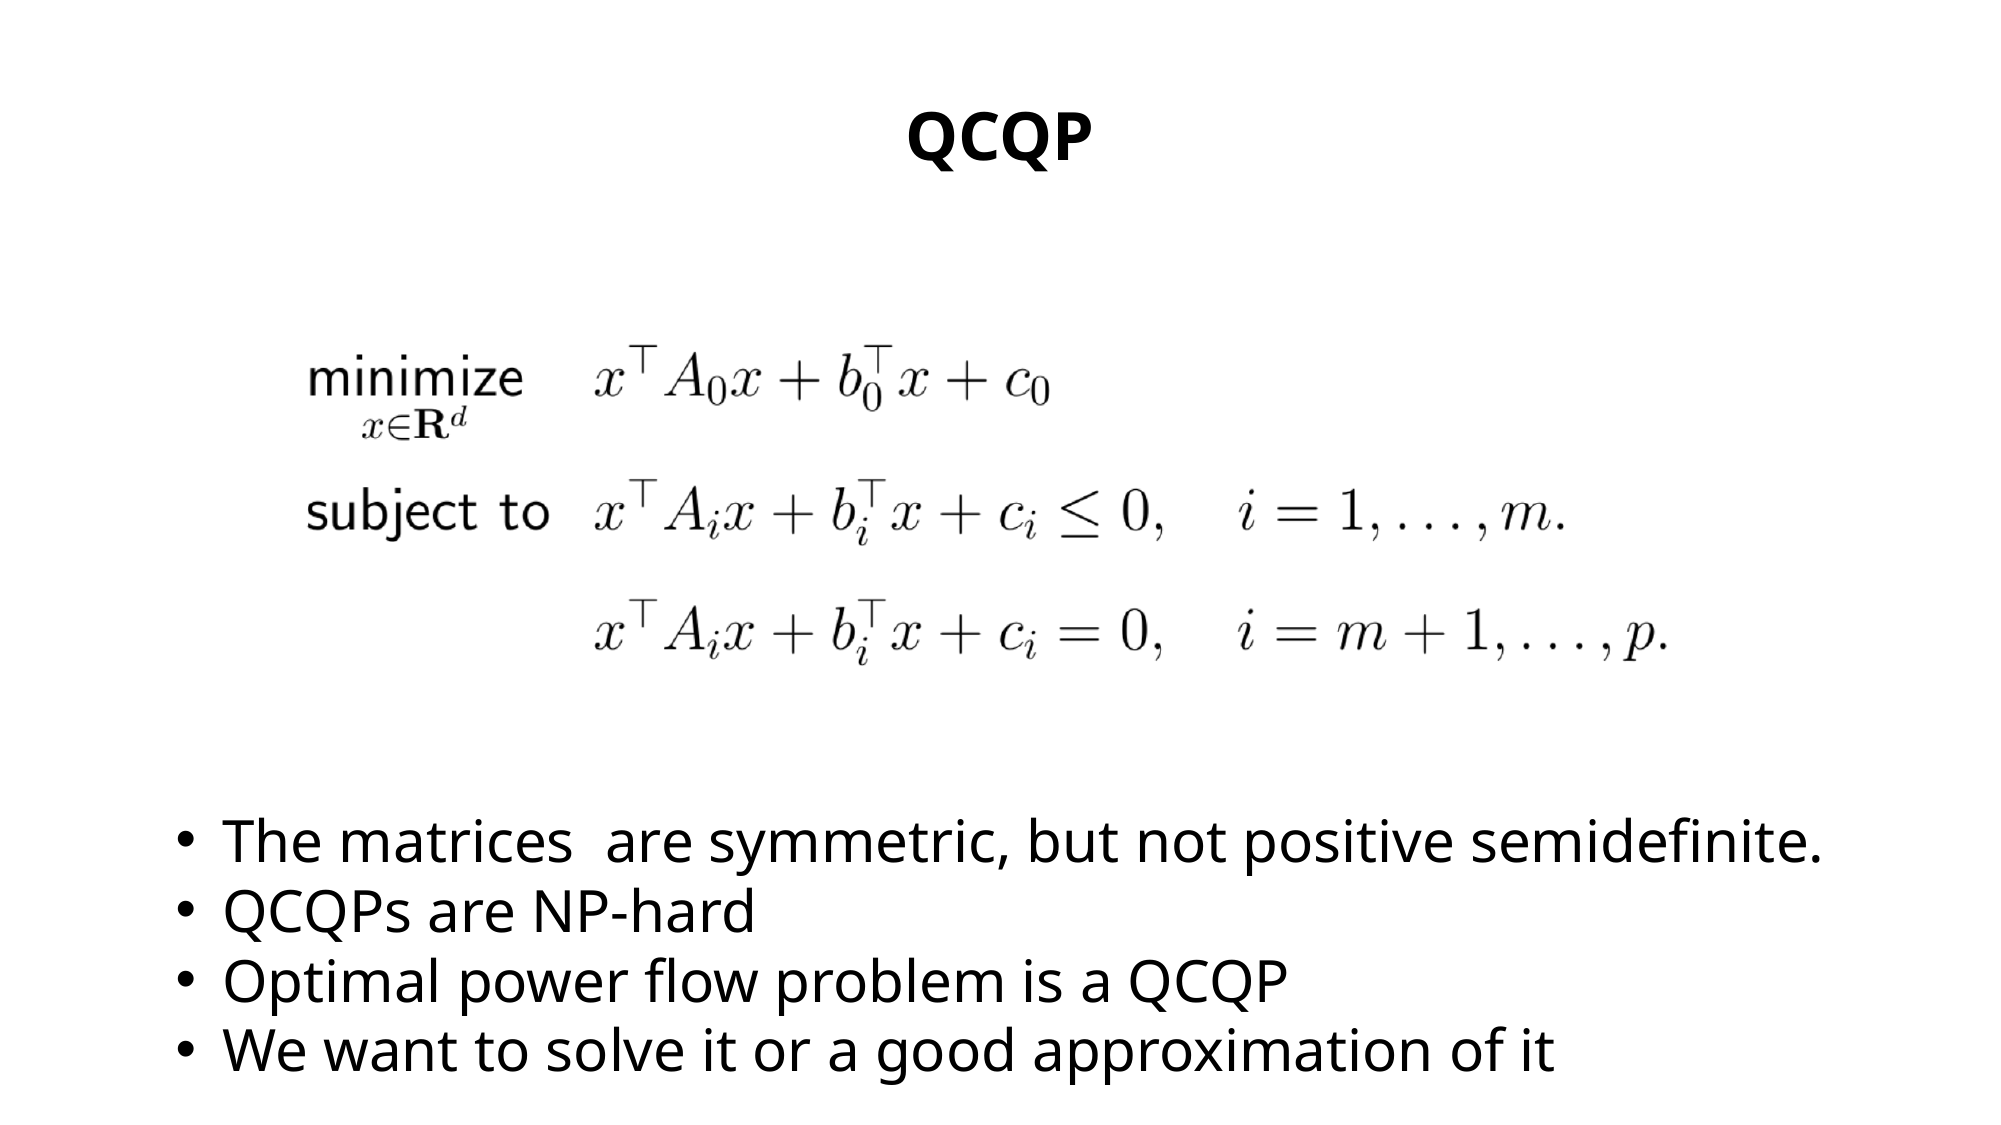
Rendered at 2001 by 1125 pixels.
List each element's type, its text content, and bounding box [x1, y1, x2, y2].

text_box QCQP [890, 86, 1110, 182]
picture [266, 251, 1734, 728]
